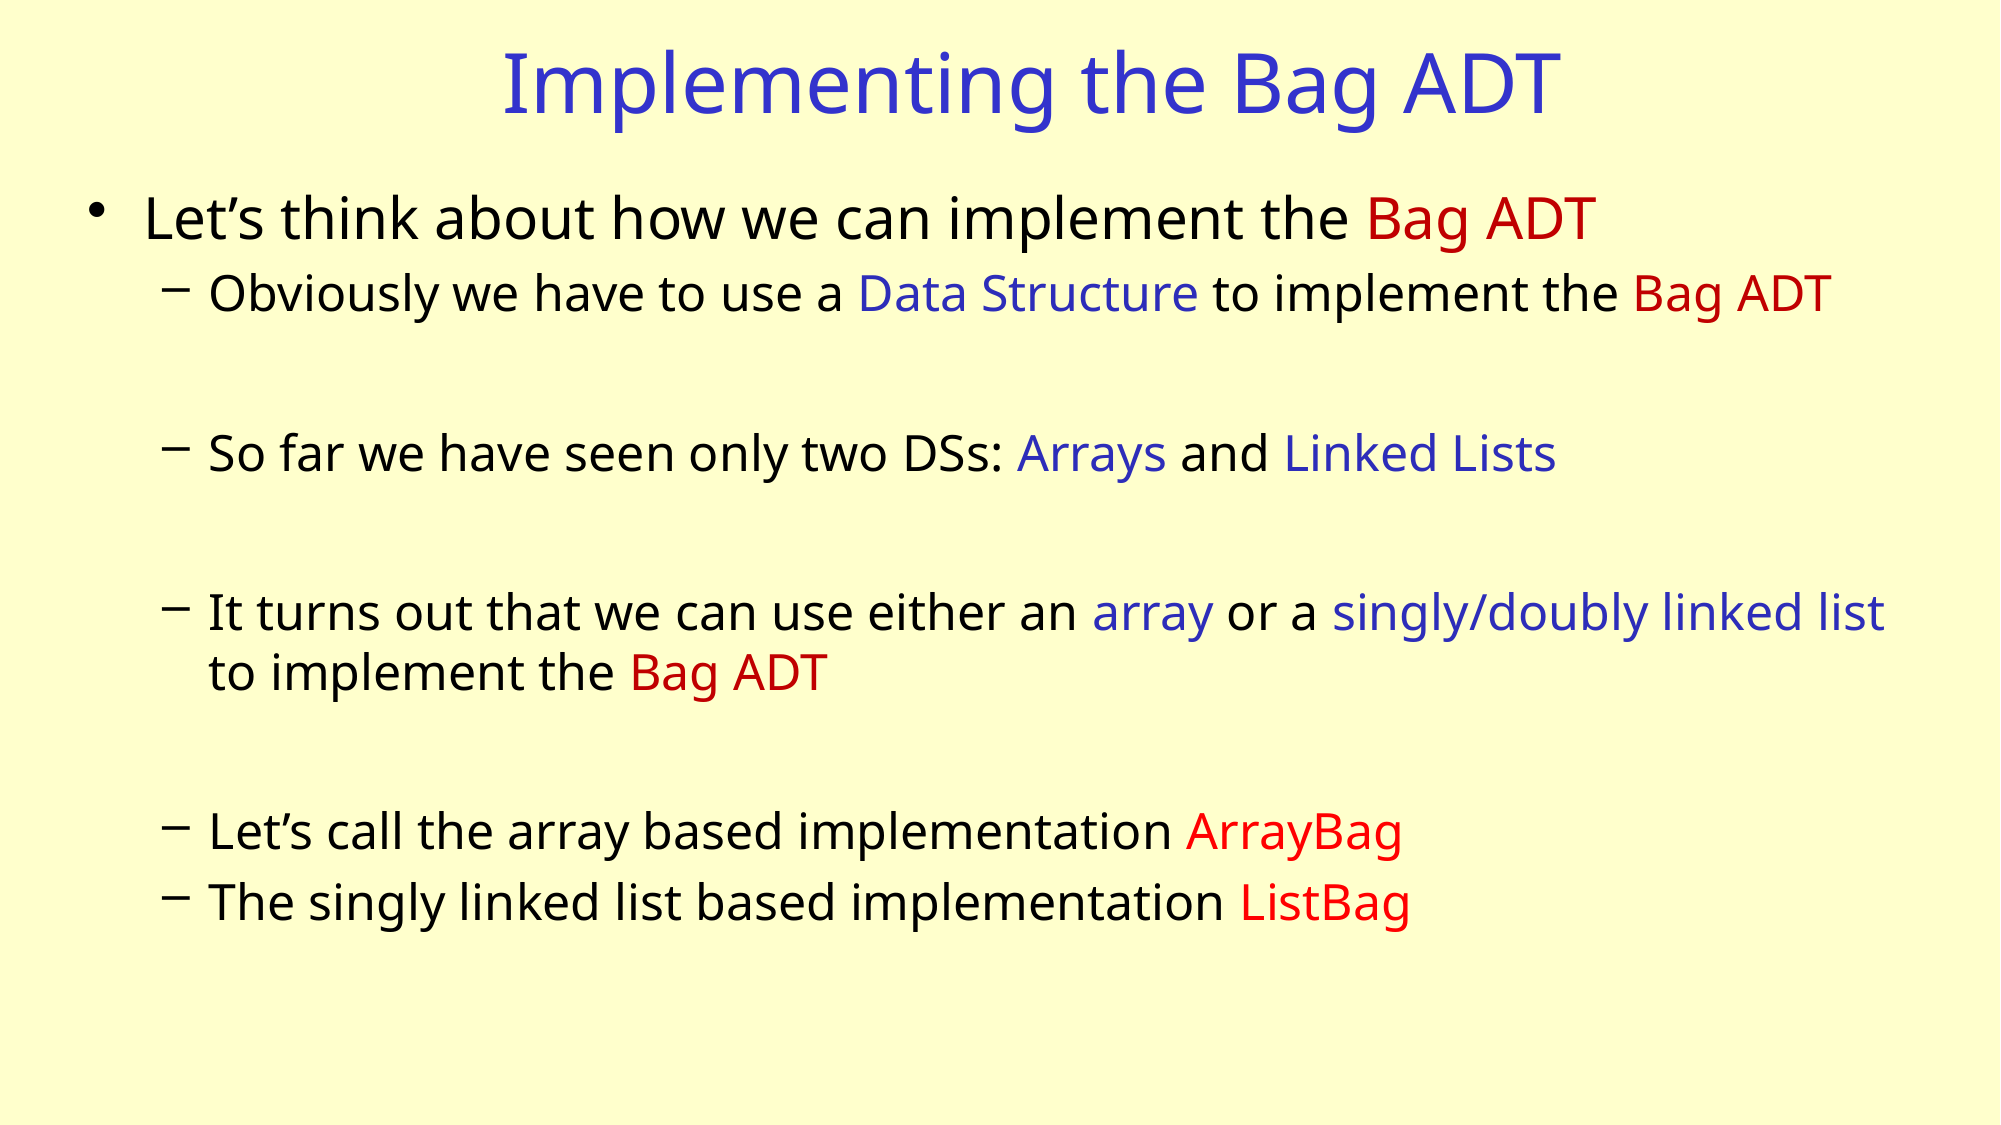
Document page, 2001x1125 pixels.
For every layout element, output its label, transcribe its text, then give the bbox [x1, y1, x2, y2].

list Let’s think about how we can implement the Bag ADT Obviously we have to use a Data Structure to implement the Bag ADT So far we have seen only two DSs: Arrays and Linked Lists It turns out that we can use either an array or a singly/doubly linked list to implement the Bag ADT Let’s call the array based implementation ArrayBag The singly linked list based implementation ListBag [72, 174, 1943, 1069]
title Implementing the Bag ADT [358, 23, 1707, 138]
